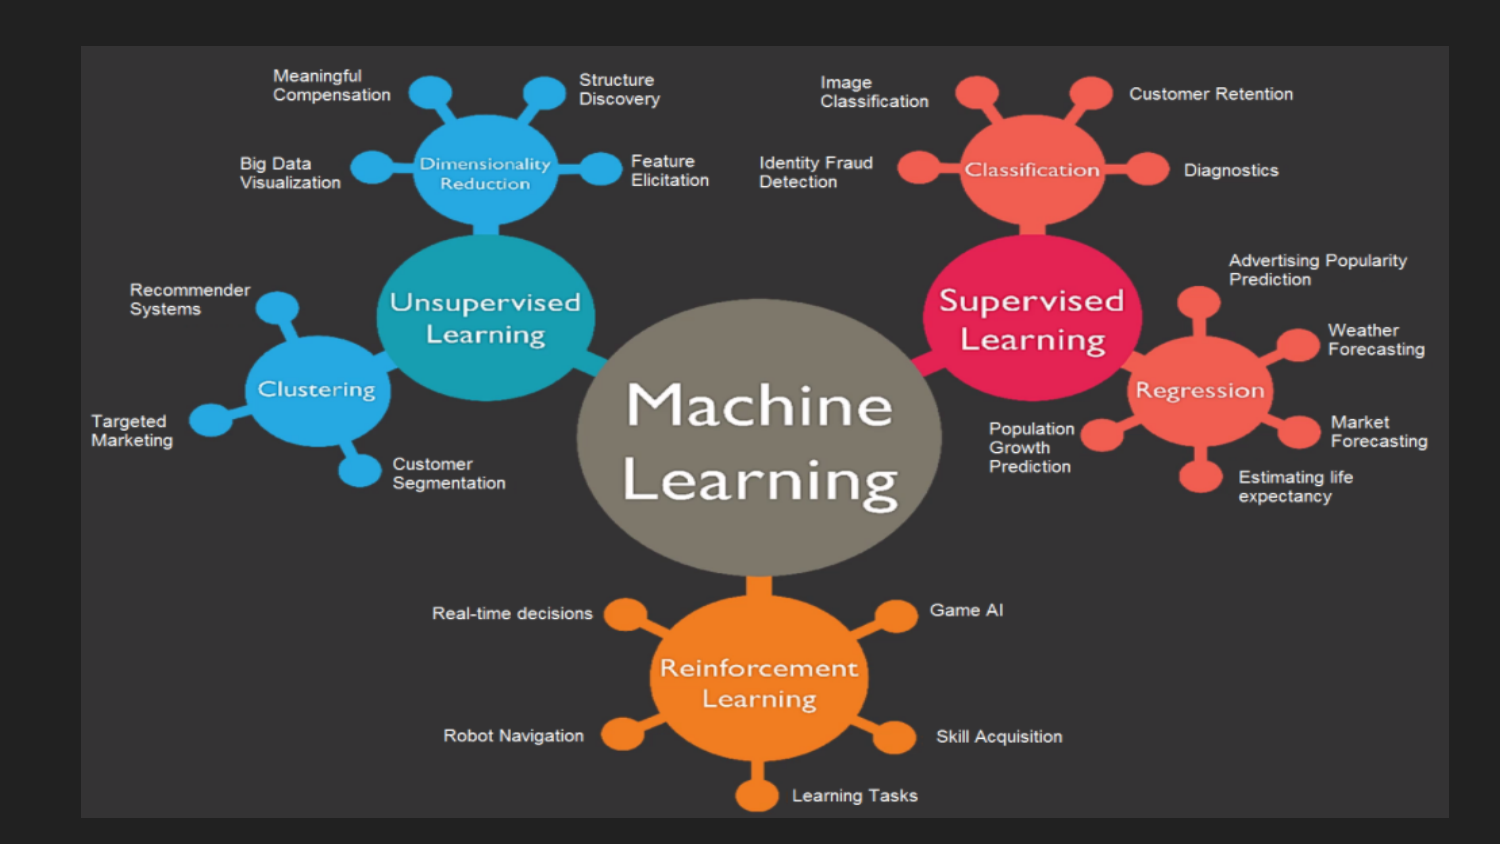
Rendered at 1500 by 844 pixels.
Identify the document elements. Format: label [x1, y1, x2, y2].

picture [81, 46, 1450, 818]
